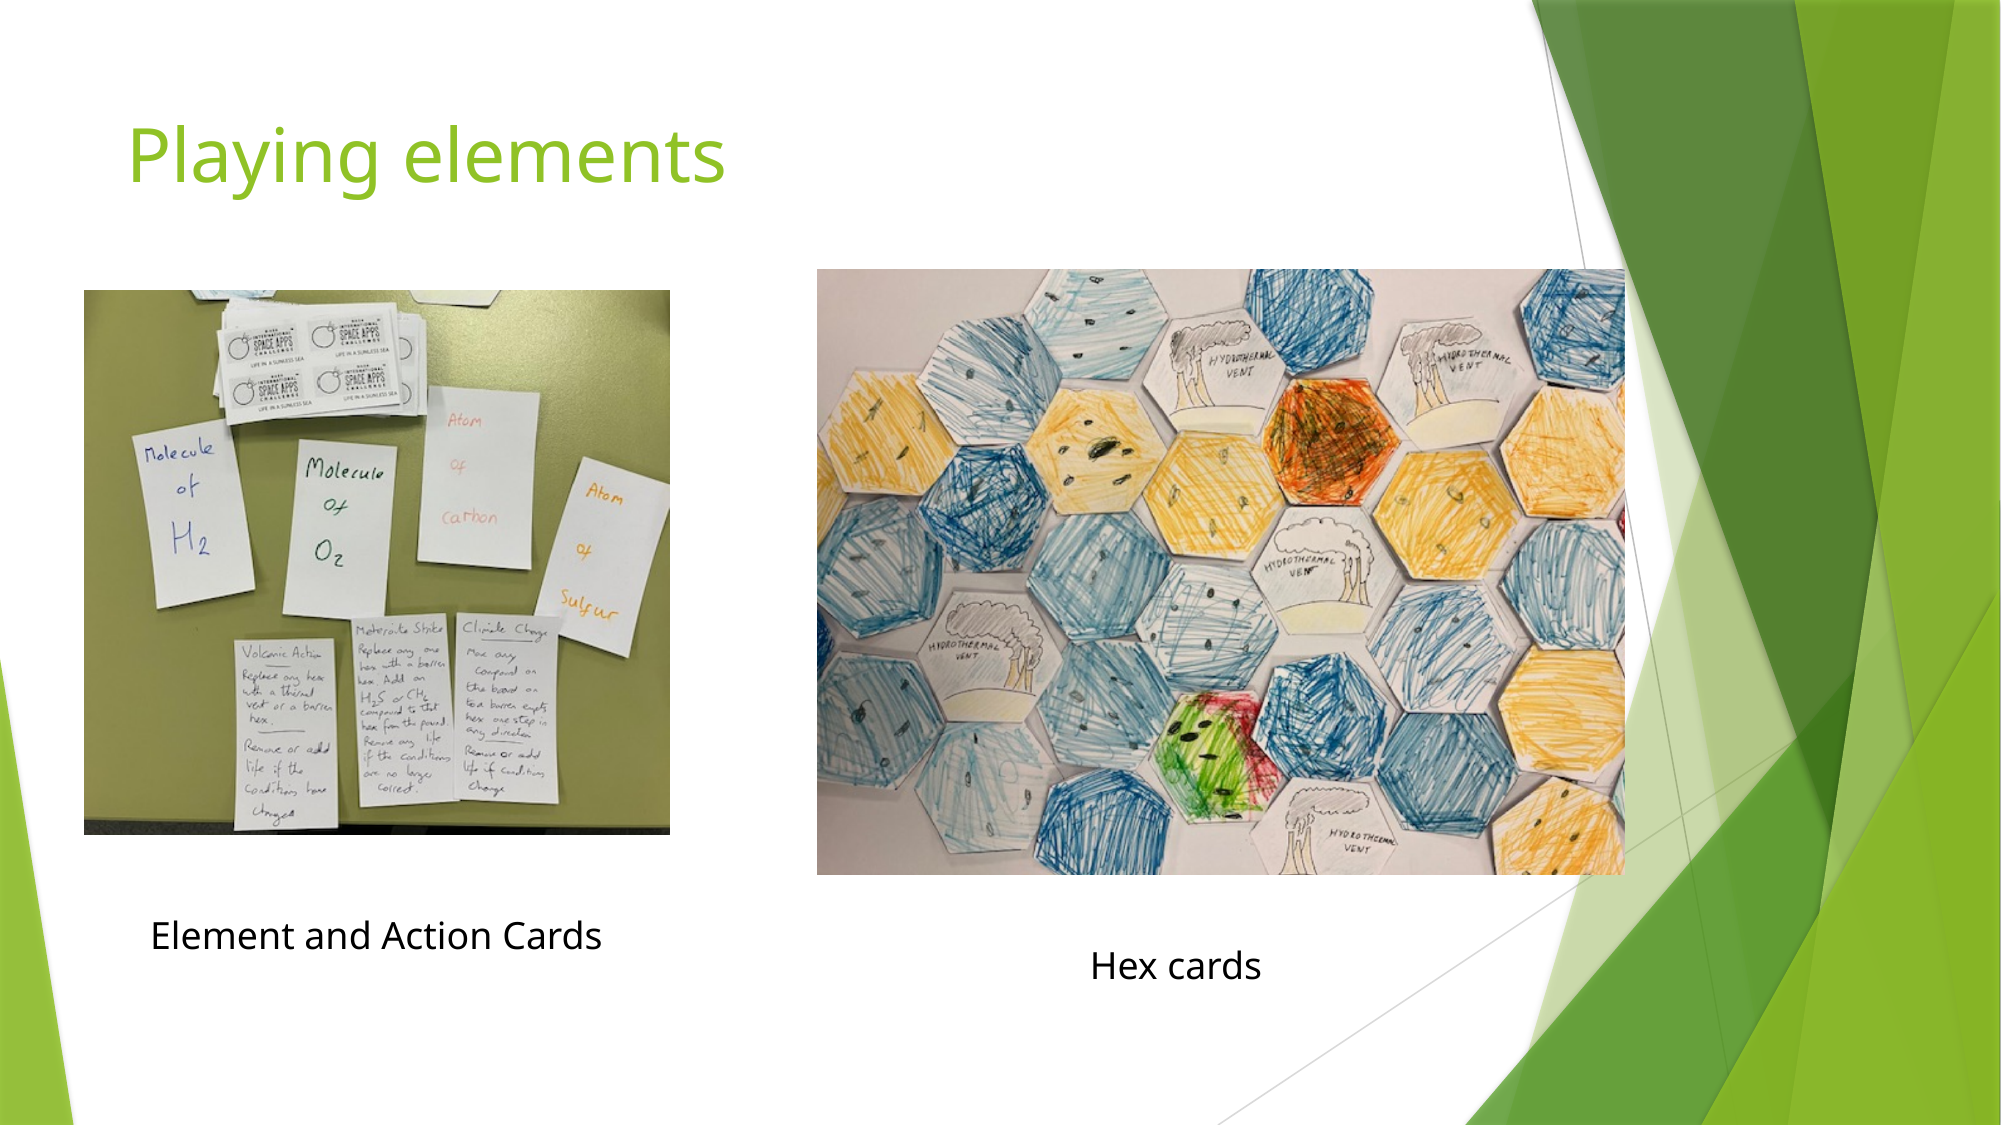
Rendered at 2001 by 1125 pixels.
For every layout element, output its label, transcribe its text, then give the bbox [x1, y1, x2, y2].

text_box Element and Action Cards [135, 904, 618, 965]
title Playing elements [111, 99, 1522, 226]
picture [83, 290, 670, 835]
picture [815, 268, 1625, 876]
text_box Hex cards [1074, 934, 1277, 995]
